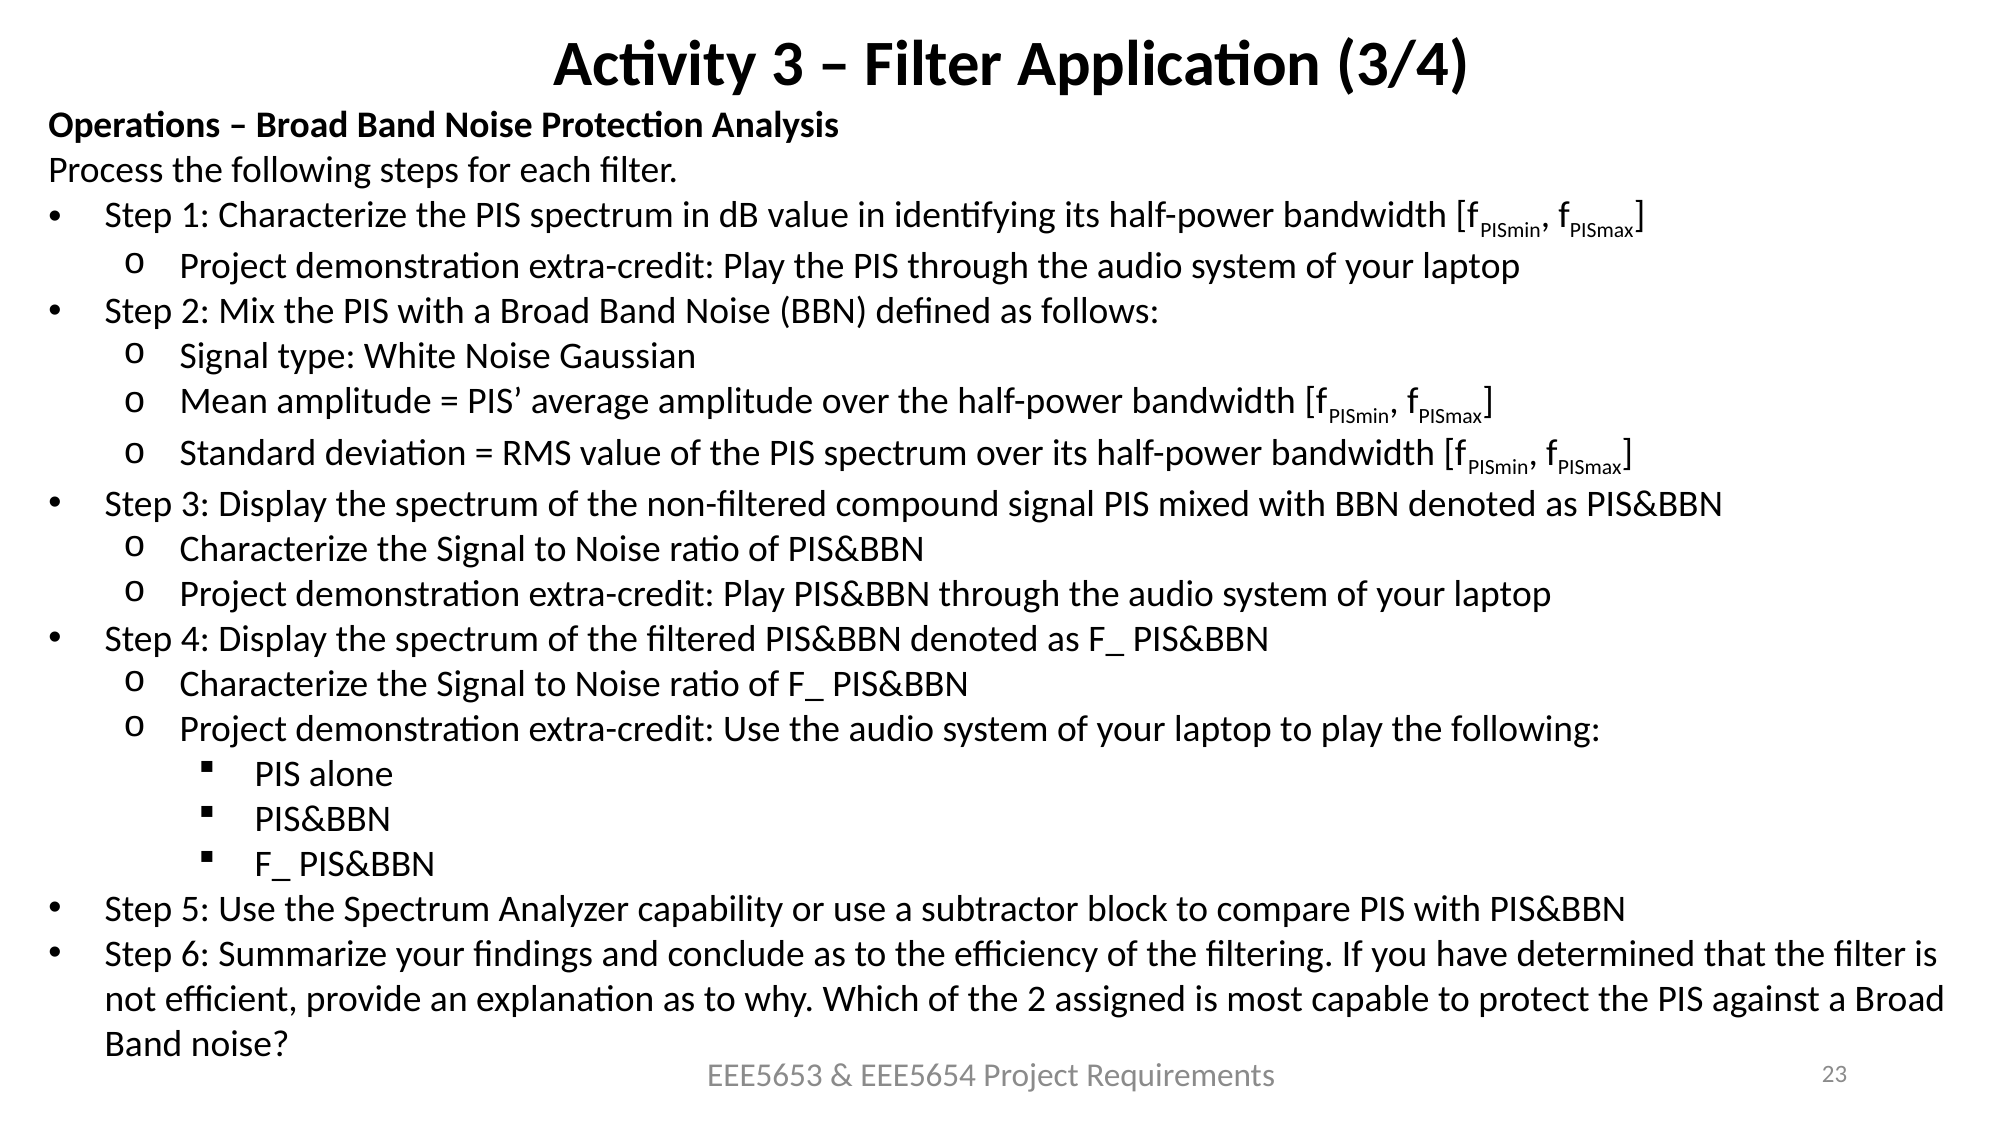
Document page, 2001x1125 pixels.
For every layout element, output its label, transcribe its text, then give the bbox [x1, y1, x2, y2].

title Activity 3 – Filter Application (3/4) [137, 7, 1863, 93]
text_box Operations – Broad Band Noise Protection Analysis Process the following steps for each filter. Step 1: Characterize the PIS spectrum in dB value in identifying its half-power bandwidth [fPISmin, fPISmax] Project demonstration extra-credit: Play the PIS through the audio system of your laptop Step 2: Mix the PIS with a Broad Band Noise (BBN) defined as follows: Signal type: White Noise Gaussian Mean amplitude = PIS’ average amplitude over the half-power bandwidth [fPISmin, fPISmax] Standard deviation = RMS value of the PIS spectrum over its half-power bandwidth [fPISmin, fPISmax] Step 3: Display the spectrum of the non-filtered compound signal PIS mixed with BBN denoted as PIS&BBN Characterize the Signal to Noise ratio of PIS&BBN Project demonstration extra-credit: Play PIS&BBN through the audio system of your laptop Step 4: Display the spectrum of the filtered PIS&BBN denoted as F_ PIS&BBN Characterize the Signal to Noise ratio of F_ PIS&BBN Project demonstration extra-credit: Use the audio system of your laptop to play the following: PIS alone PIS&BBN F_ PIS&BBN Step 5: Use the Spectrum Analyzer capability or use a subtractor block to compare PIS with PIS&BBN Step 6: Summarize your findings and conclude as to the efficiency of the filtering. If you have determined that the filter is not efficient, provide an explanation as to why. Which of the 2 assigned is most capable to protect the PIS against a Broad Band noise? [33, 93, 2000, 1125]
